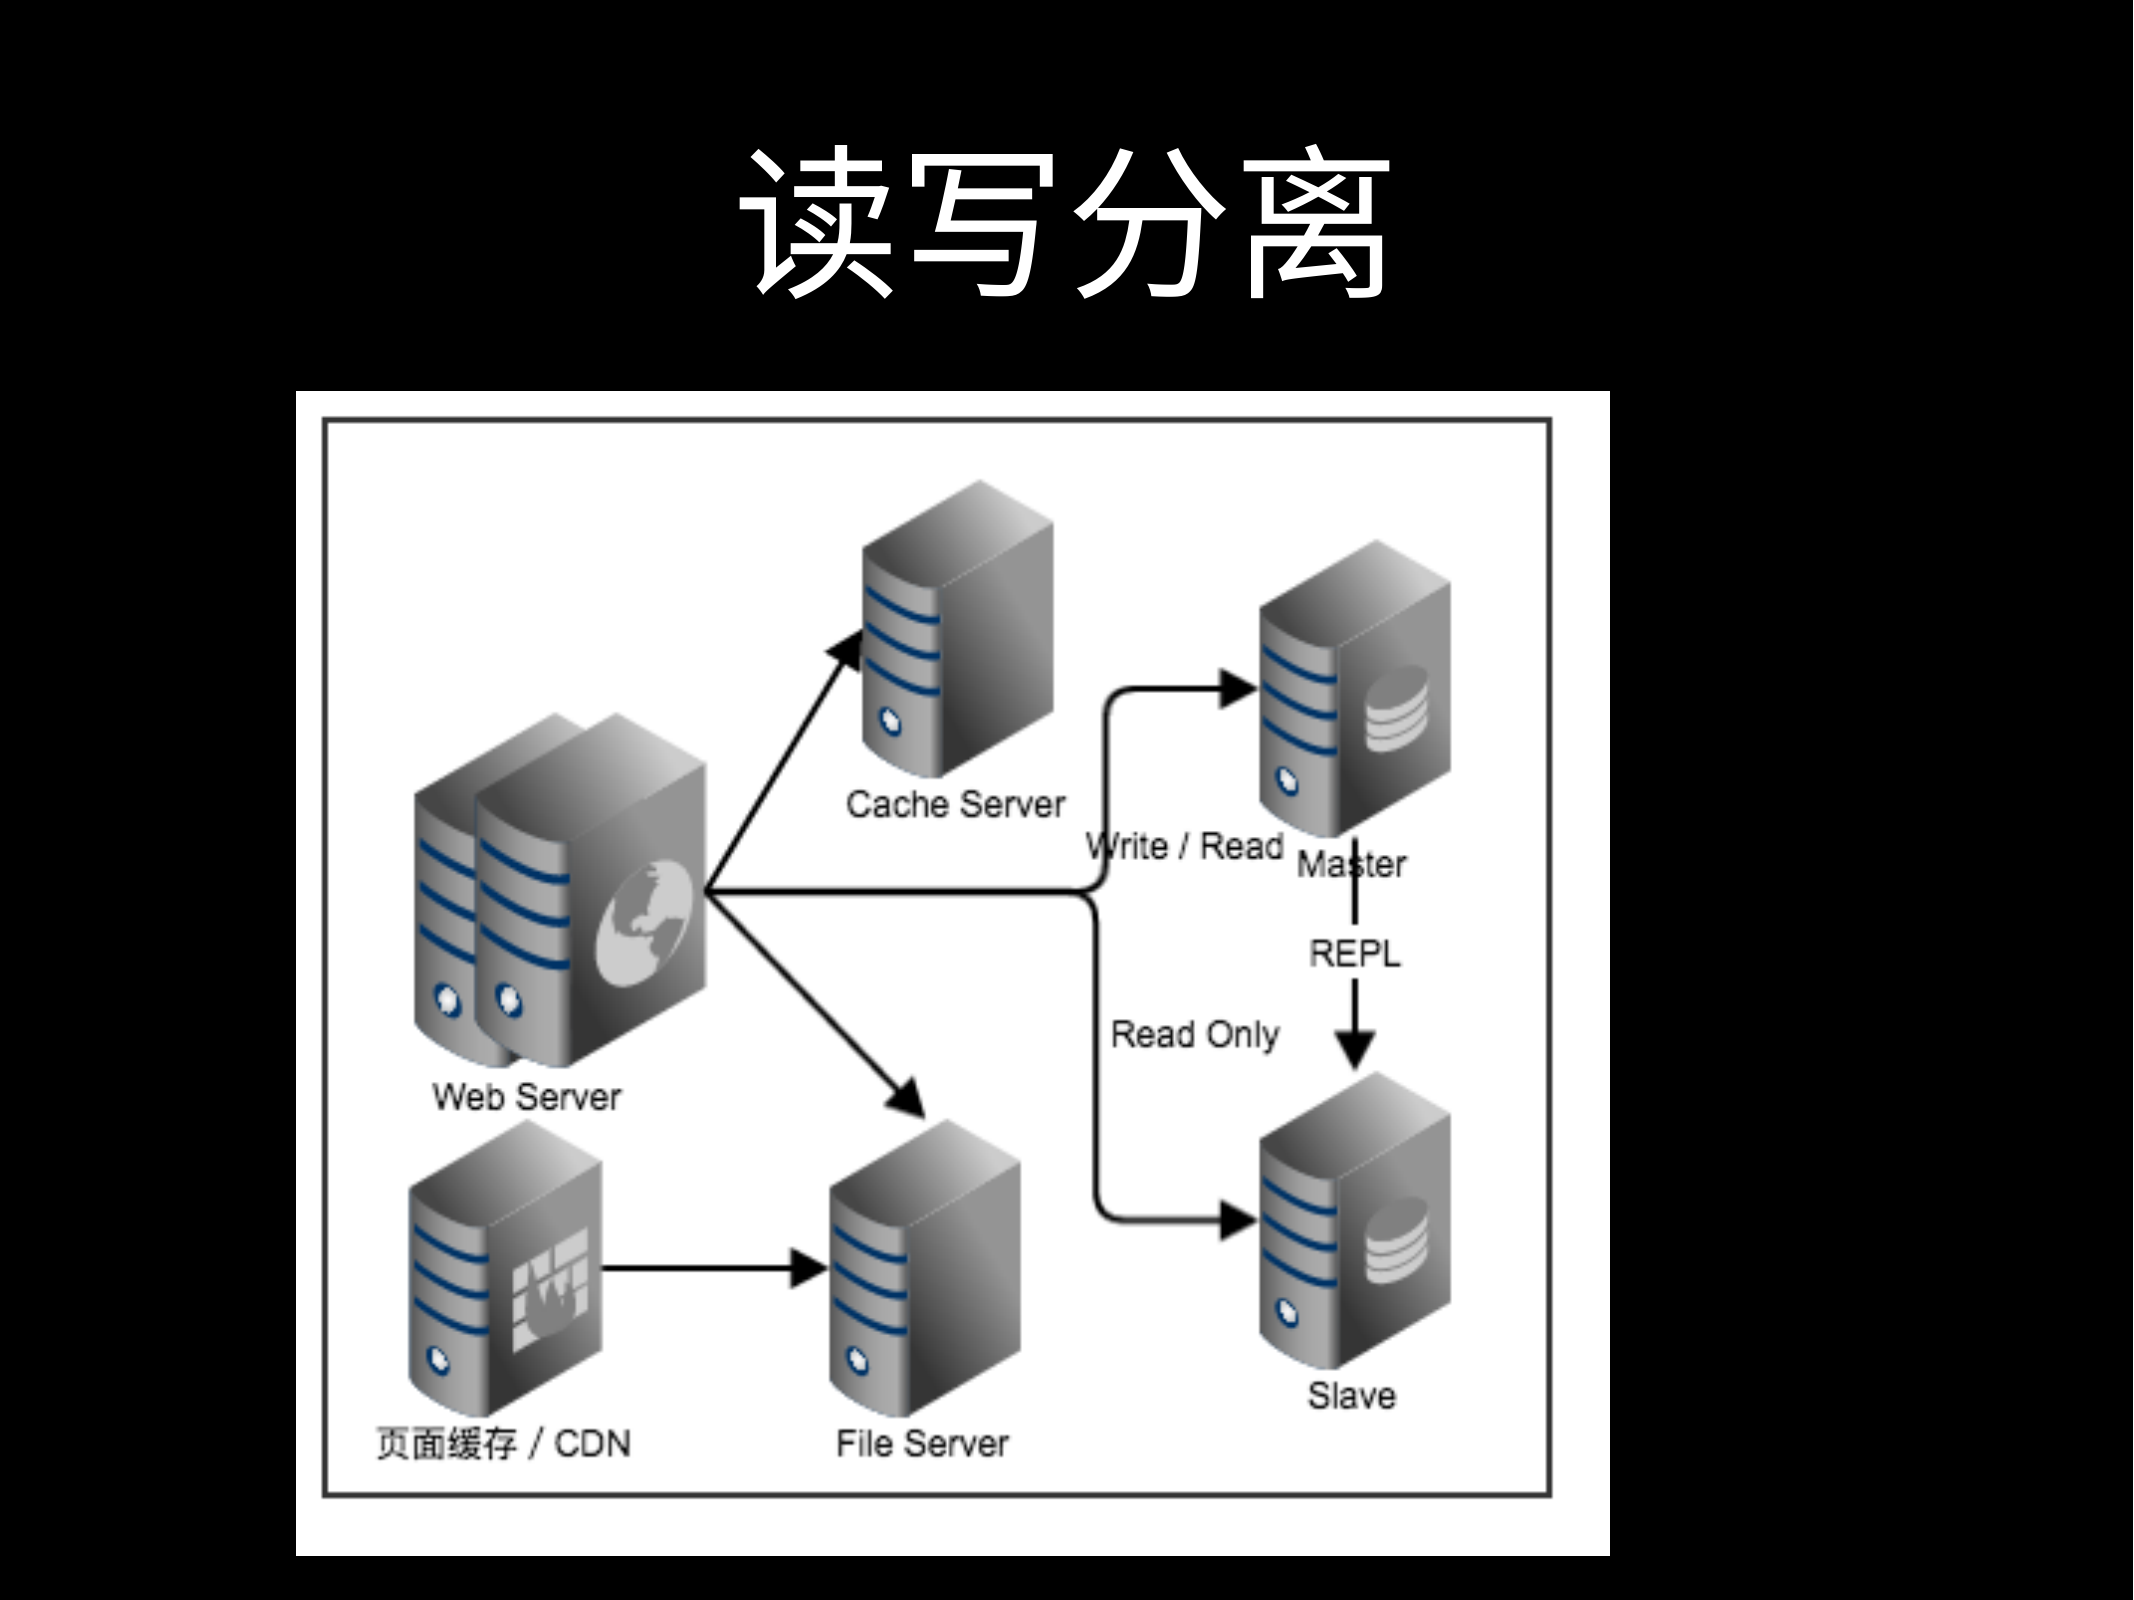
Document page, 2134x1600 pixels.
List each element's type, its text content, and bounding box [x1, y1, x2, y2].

title 读写分离 [155, 41, 1978, 397]
picture [296, 390, 1610, 1556]
